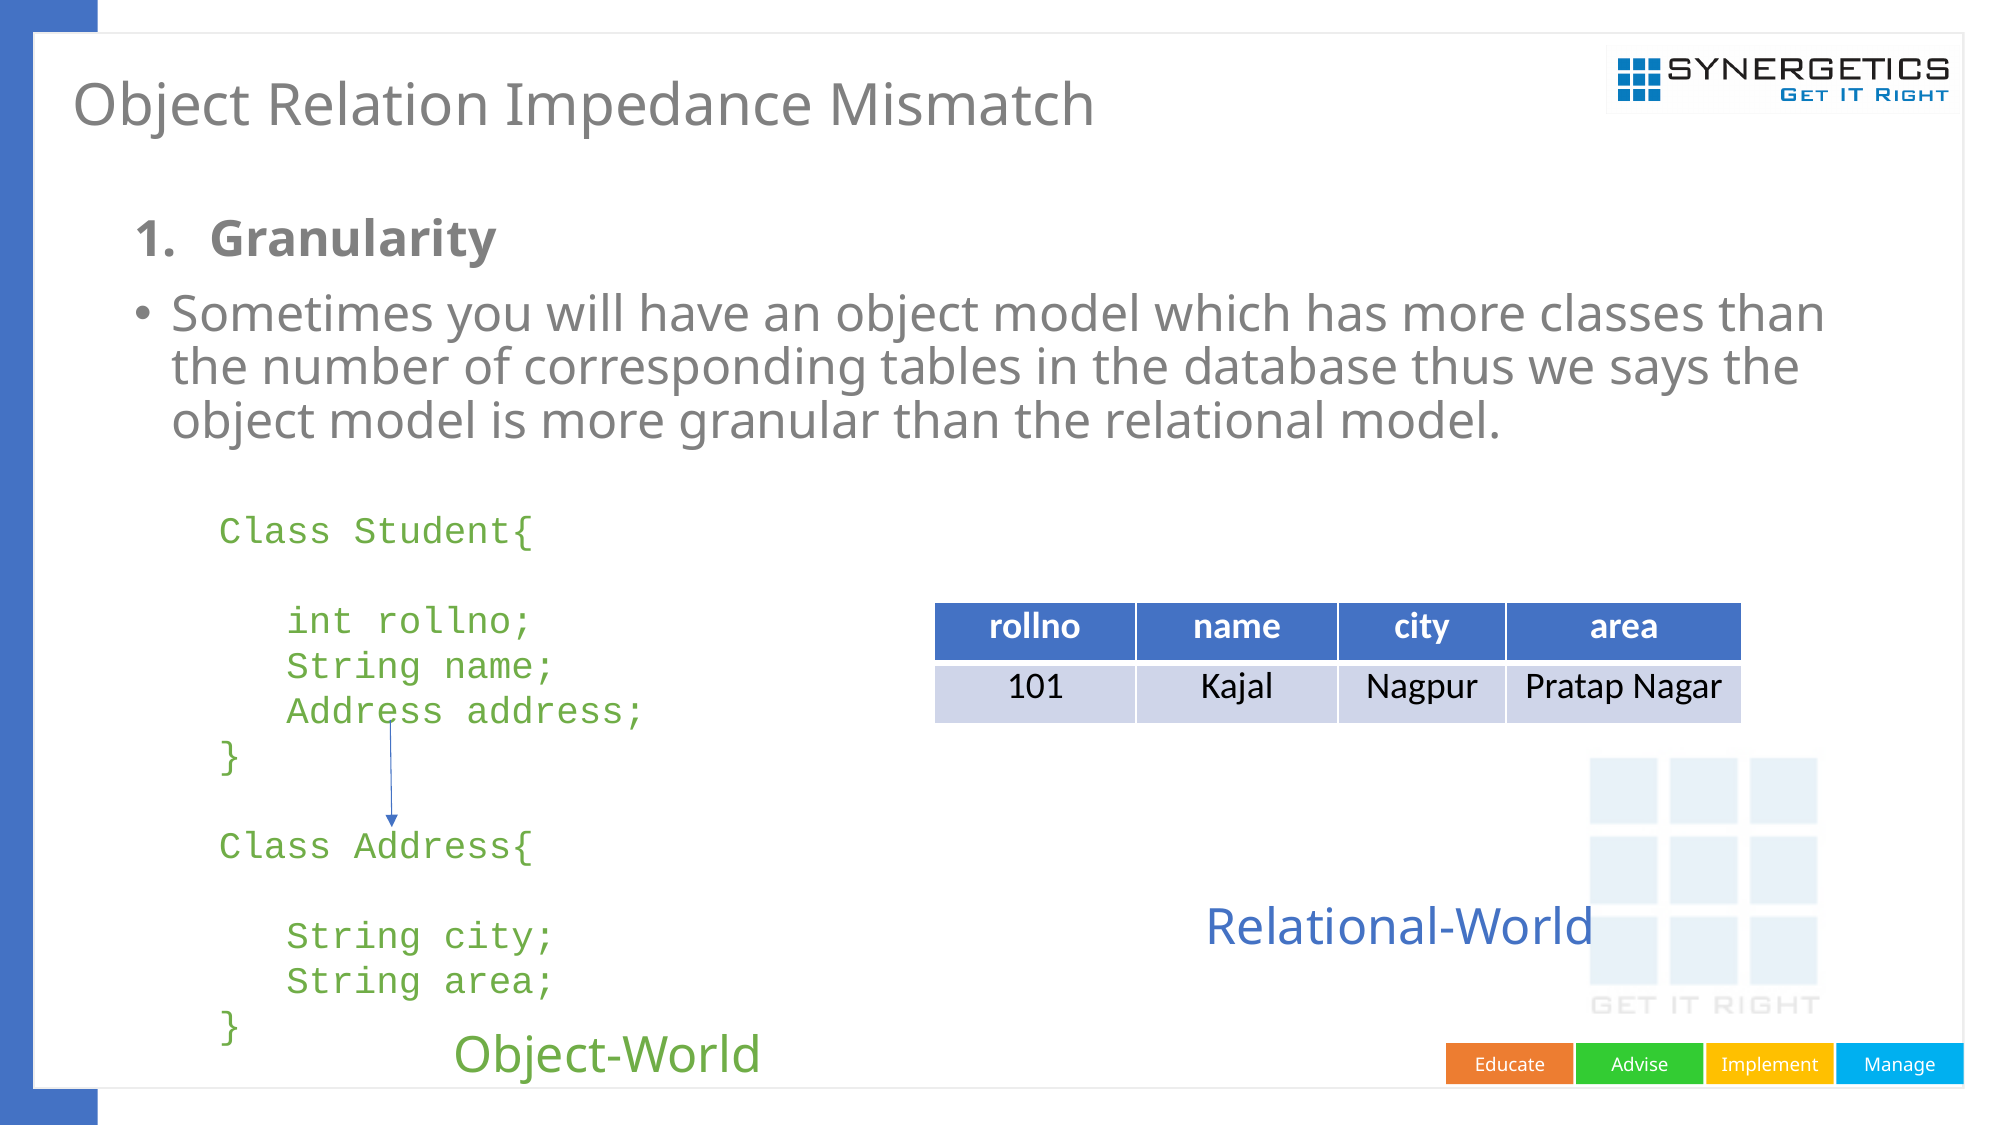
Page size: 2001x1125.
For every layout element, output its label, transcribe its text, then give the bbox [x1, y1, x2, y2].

picture [1607, 45, 1960, 114]
table_header name [1137, 603, 1337, 660]
table_header rollno [935, 603, 1135, 660]
text_box Object-World [438, 1014, 816, 1090]
table_cell 101 [935, 666, 1135, 723]
table_header city [1339, 603, 1505, 660]
list Granularity Sometimes you will have an object model which has more classes than the number of corresponding tables in the database thus we says the object model is more granular than the relational model. [119, 205, 1931, 1035]
table_cell Nagpur [1339, 666, 1505, 723]
text_box Class Student{ int rollno; String name; Address address; } Class Address{ String city; String area; } [204, 498, 669, 1054]
table_header area [1507, 603, 1741, 660]
table_cell Kajal [1137, 666, 1337, 723]
title Object Relation Impedance Mismatch [57, 41, 1607, 173]
text_box Relational-World [1191, 887, 1627, 963]
table_cell Pratap Nagar [1507, 666, 1741, 723]
